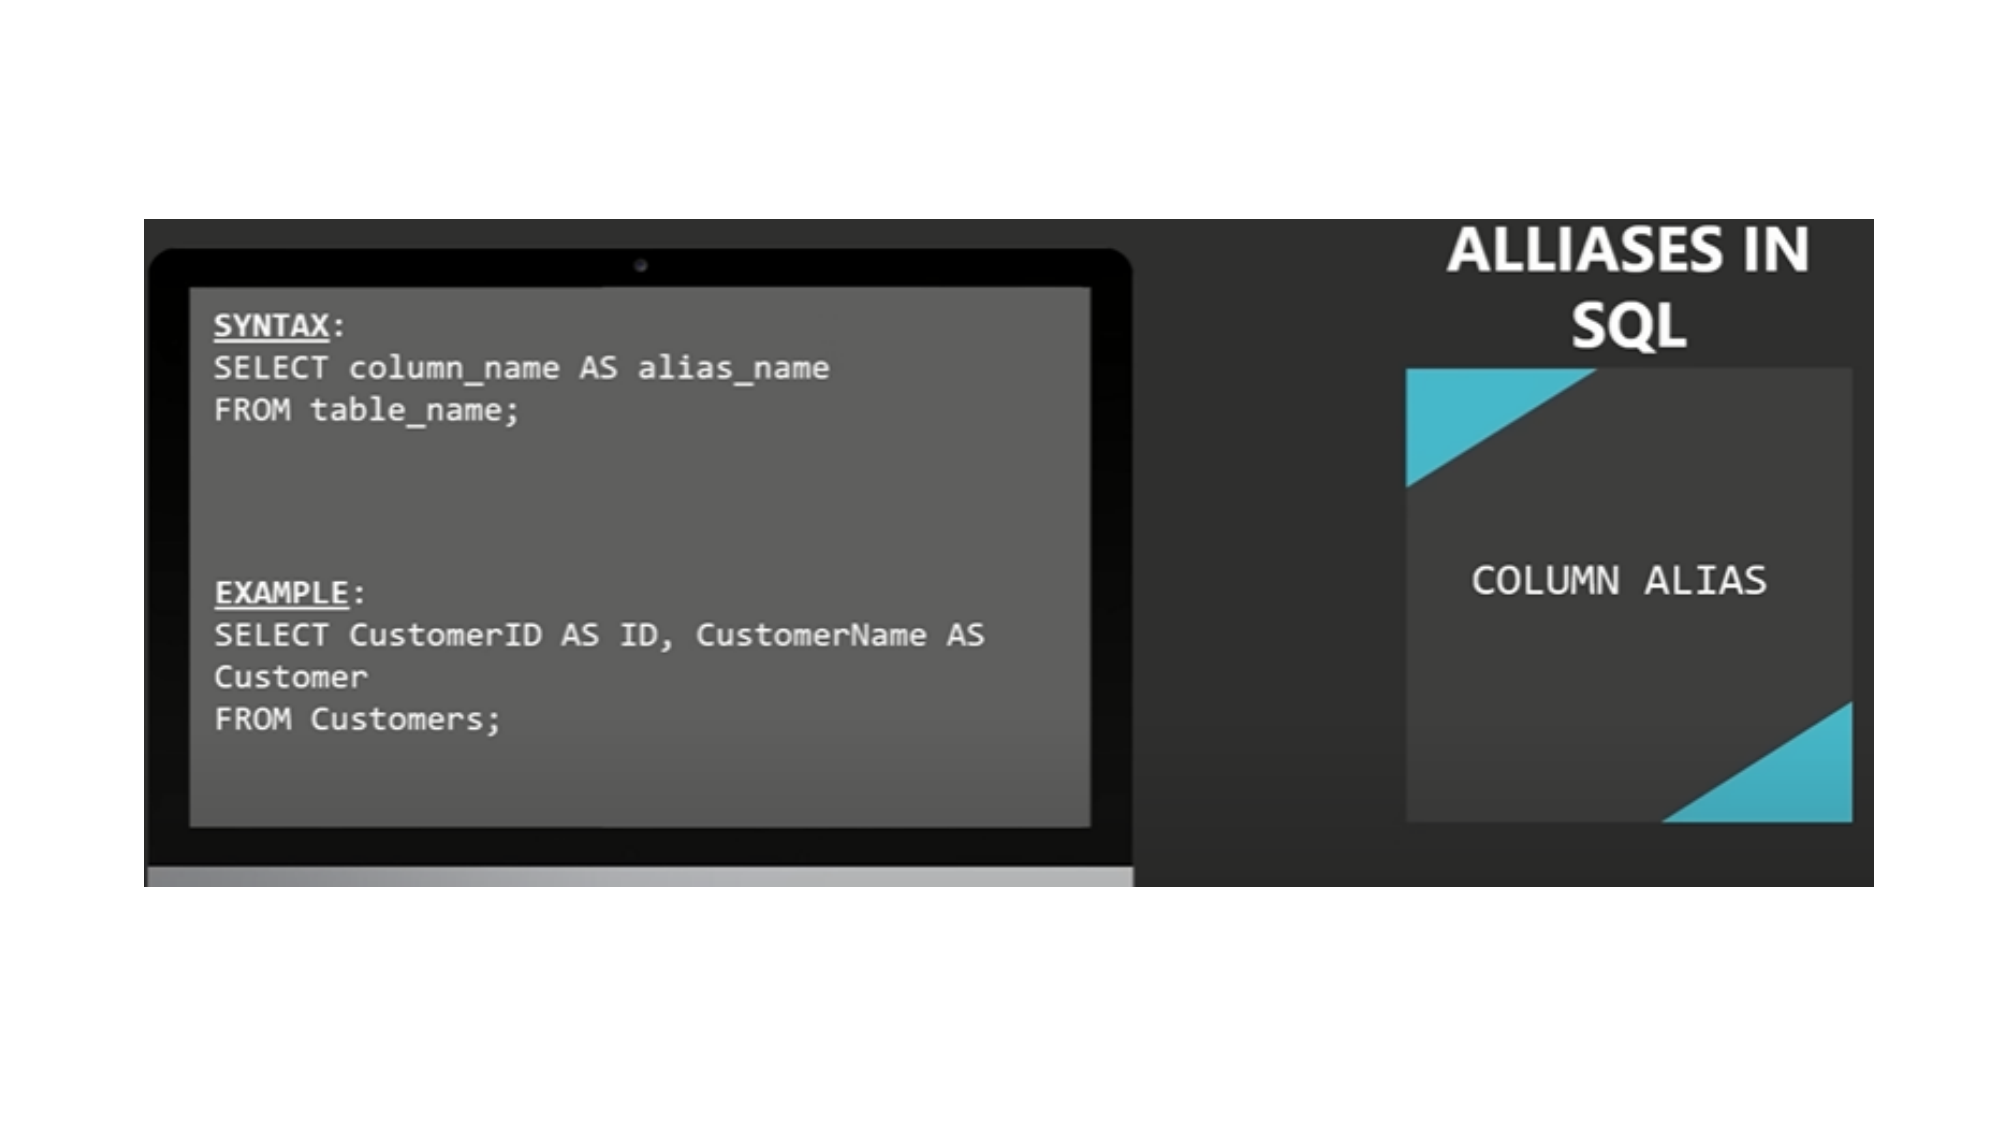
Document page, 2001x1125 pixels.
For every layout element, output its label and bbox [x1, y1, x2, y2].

picture [144, 219, 1874, 887]
